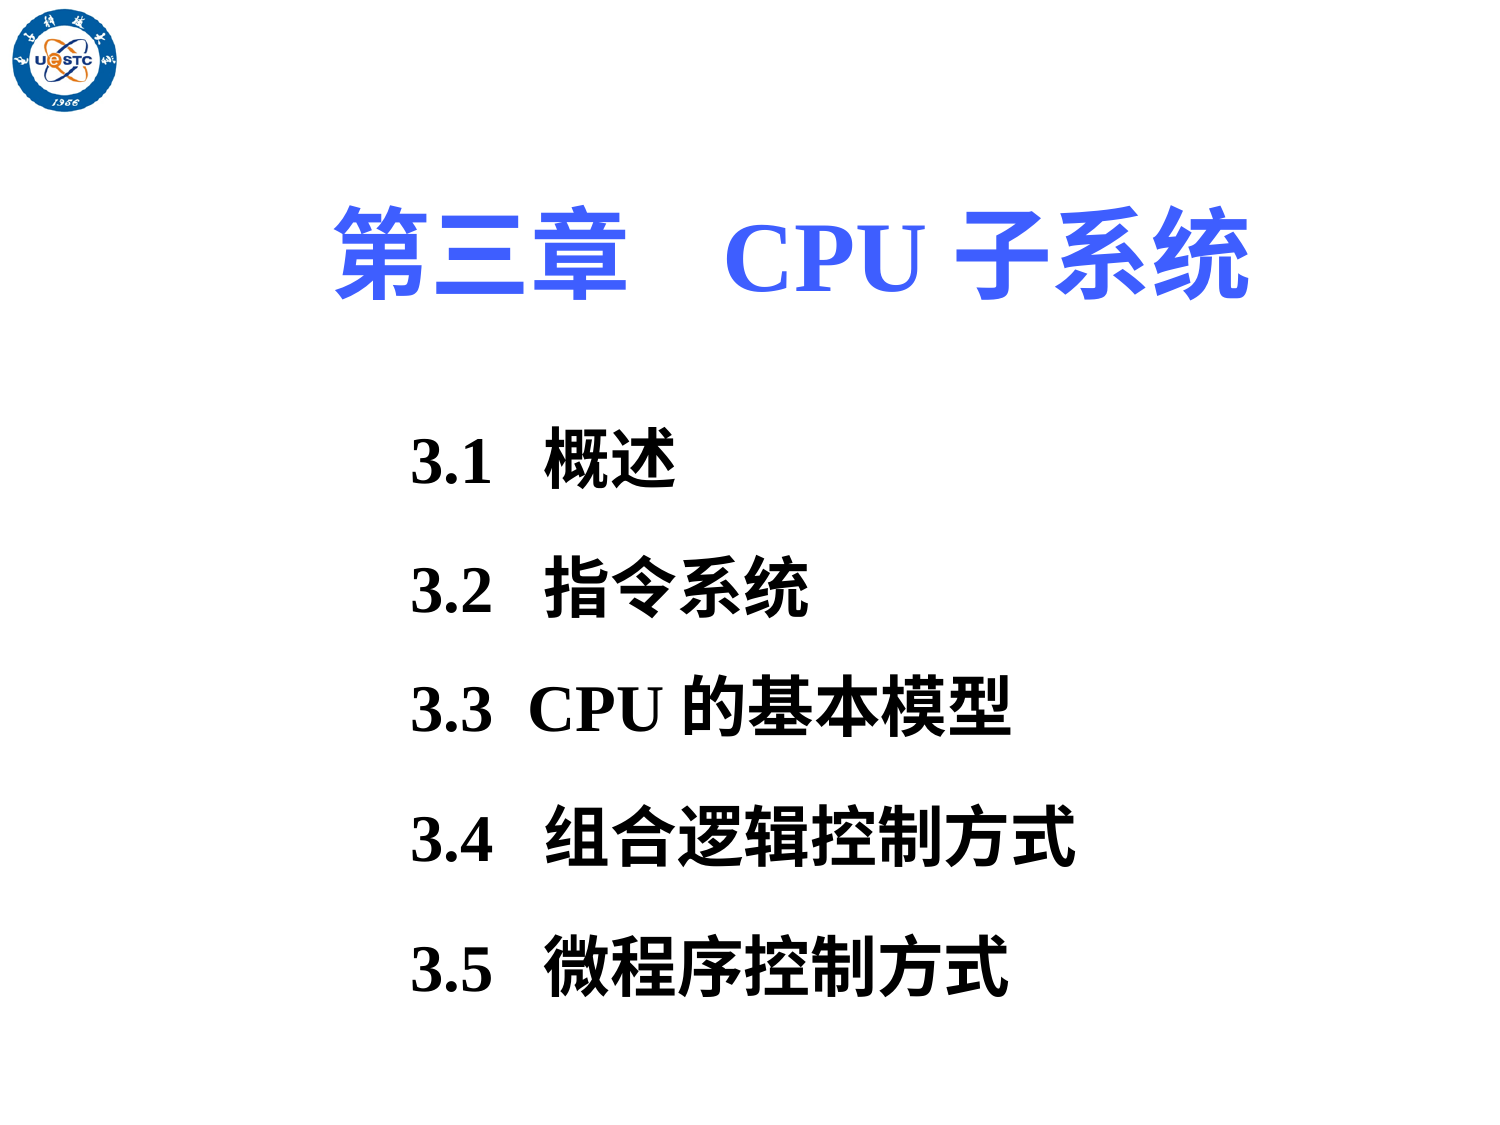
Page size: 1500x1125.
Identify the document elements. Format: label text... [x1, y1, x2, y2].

picture [5, 7, 124, 114]
text_box 第三章 CPU子系统 [277, 184, 1305, 320]
text_box 3.2 指令系统 [395, 538, 998, 634]
text_box 3.3 CPU的基本模型 [395, 656, 1199, 752]
text_box 3.4 组合逻辑控制方式 [395, 787, 1199, 882]
text_box 3.5 微程序控制方式 [395, 917, 1199, 1012]
text_box 3.1 概述 [395, 409, 739, 504]
